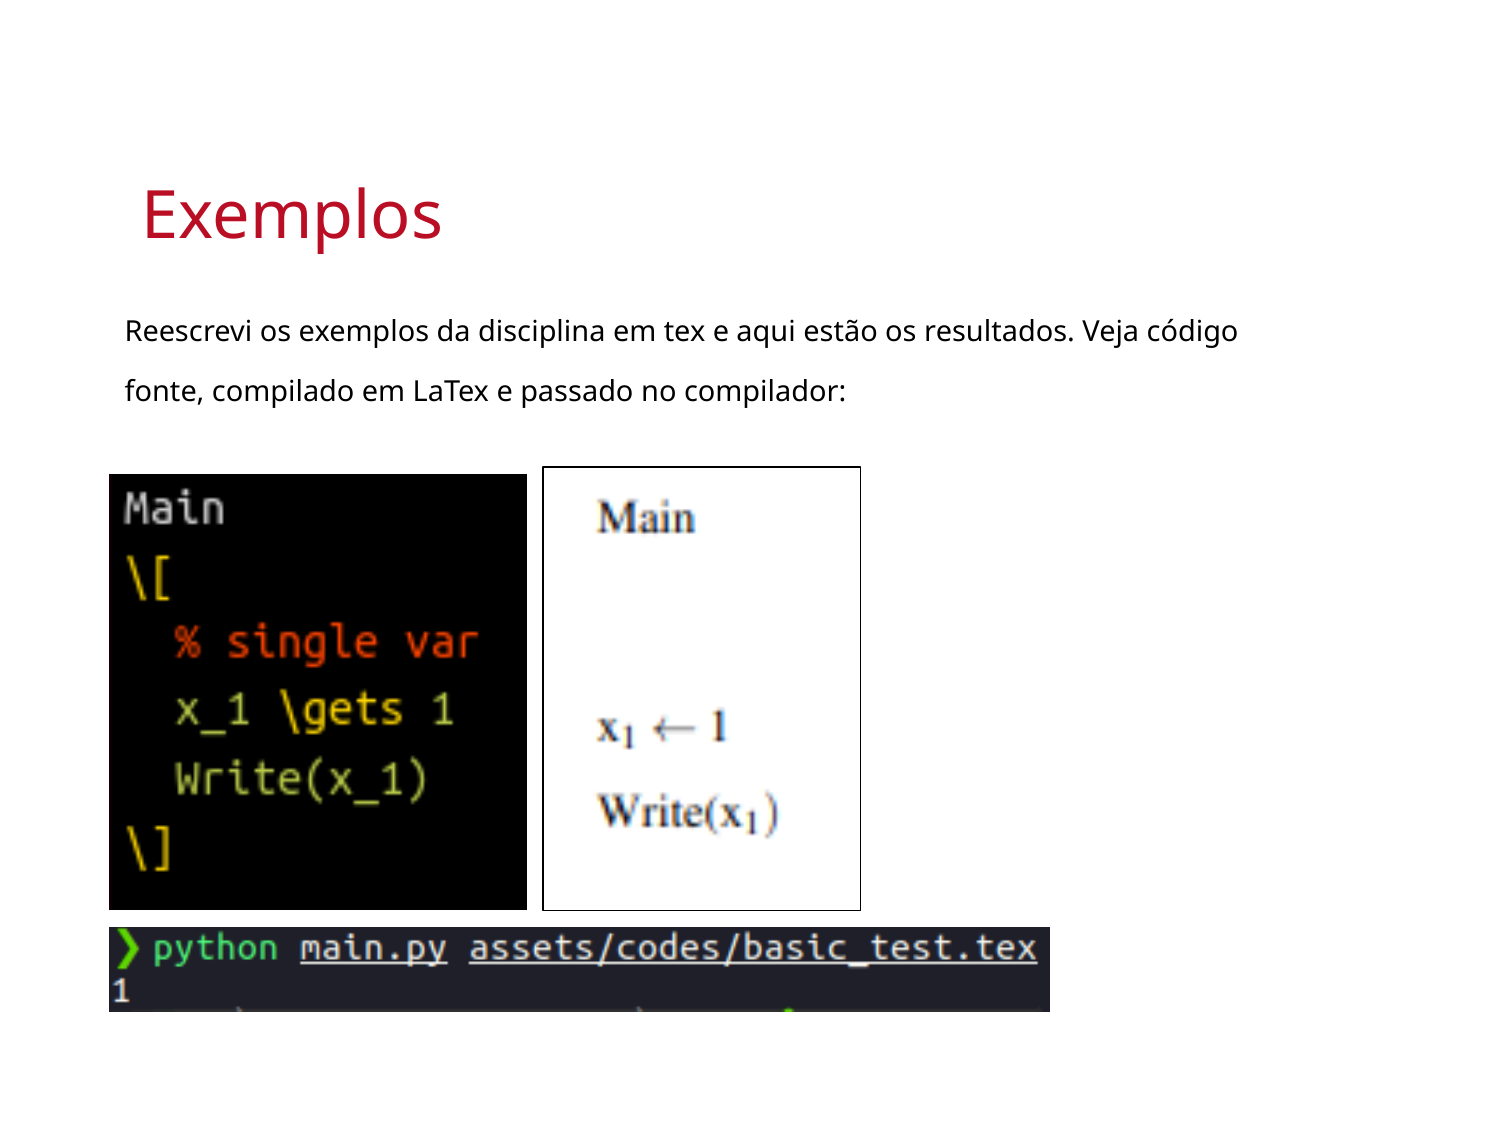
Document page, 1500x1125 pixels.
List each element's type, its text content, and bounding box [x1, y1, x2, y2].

picture [109, 473, 527, 911]
text_box Reescrevi os exemplos da disciplina em tex e aqui estão os resultados. Veja código fonte, compilado em LaTex e passado no compilador: [109, 299, 1337, 359]
text_box Exemplos [109, 164, 1337, 261]
picture [543, 467, 860, 911]
picture [109, 927, 1050, 1012]
